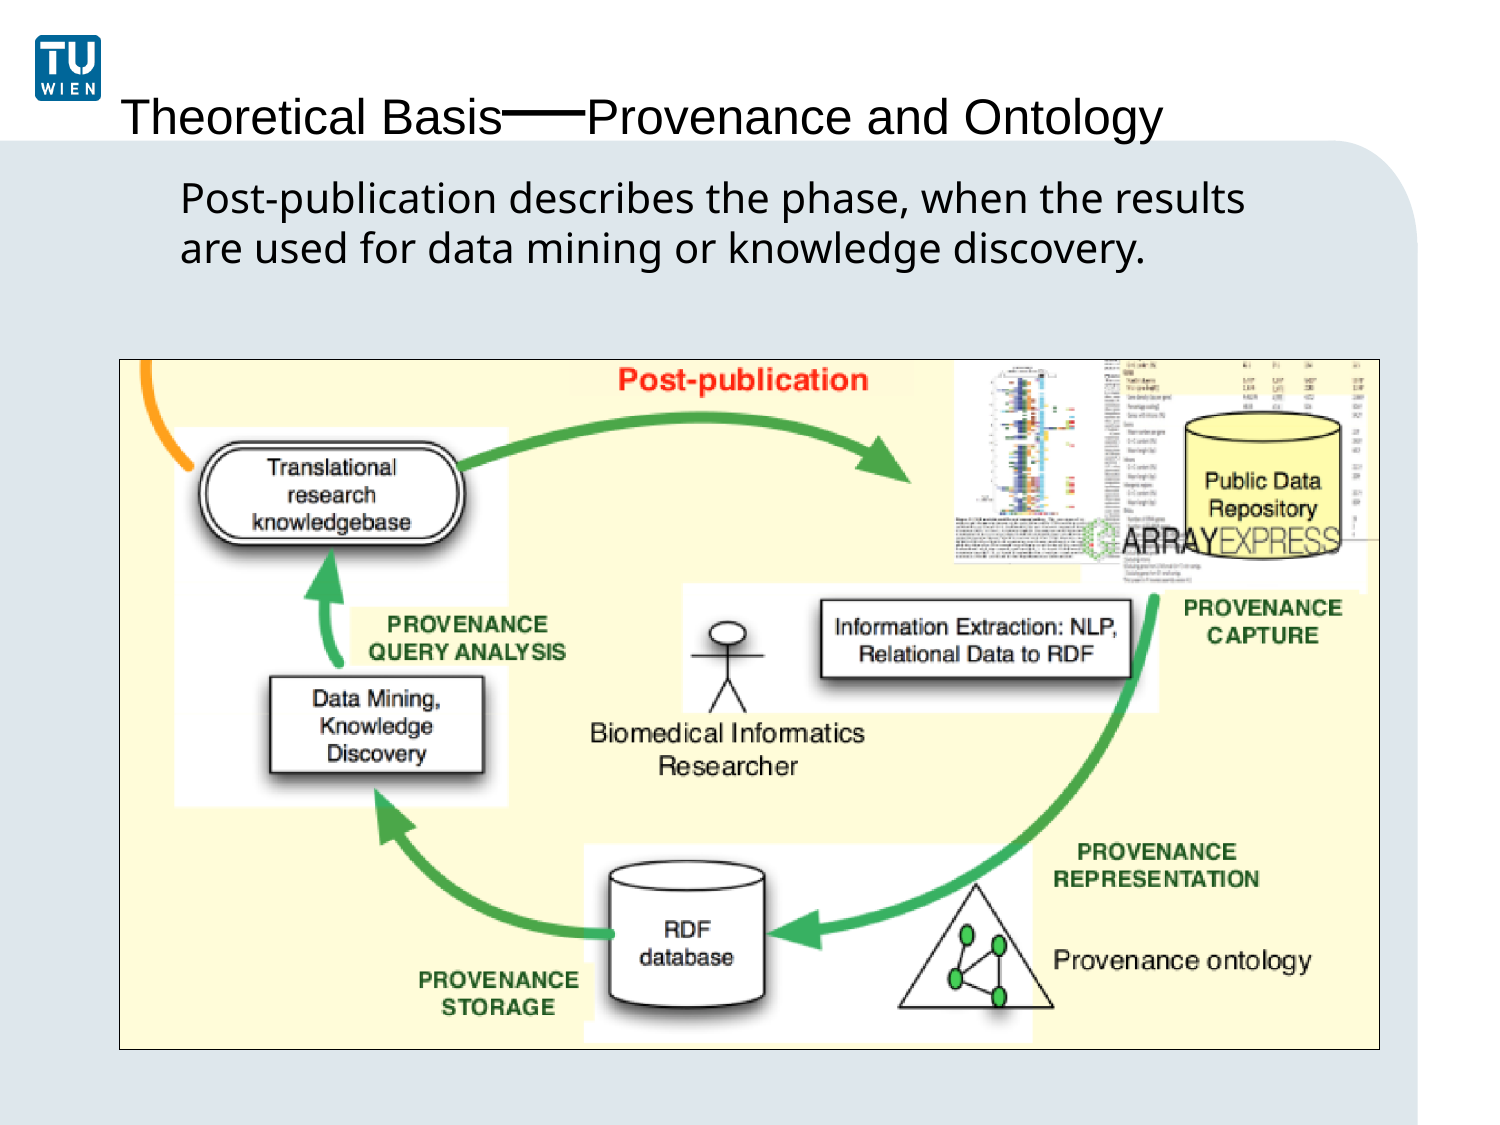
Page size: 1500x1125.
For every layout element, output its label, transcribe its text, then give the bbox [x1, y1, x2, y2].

picture [41, 42, 64, 48]
text_box Theoretical Basis—Provenance and Ontology [120, 7, 1384, 195]
picture [72, 83, 78, 94]
picture [50, 51, 56, 74]
picture [90, 83, 94, 94]
picture [42, 83, 53, 94]
picture [118, 359, 1381, 1051]
picture [69, 42, 80, 74]
picture [83, 42, 94, 74]
text_box Post-publication describes the phase, when the results are used for data mining or knowledge discovery. [164, 164, 1320, 345]
